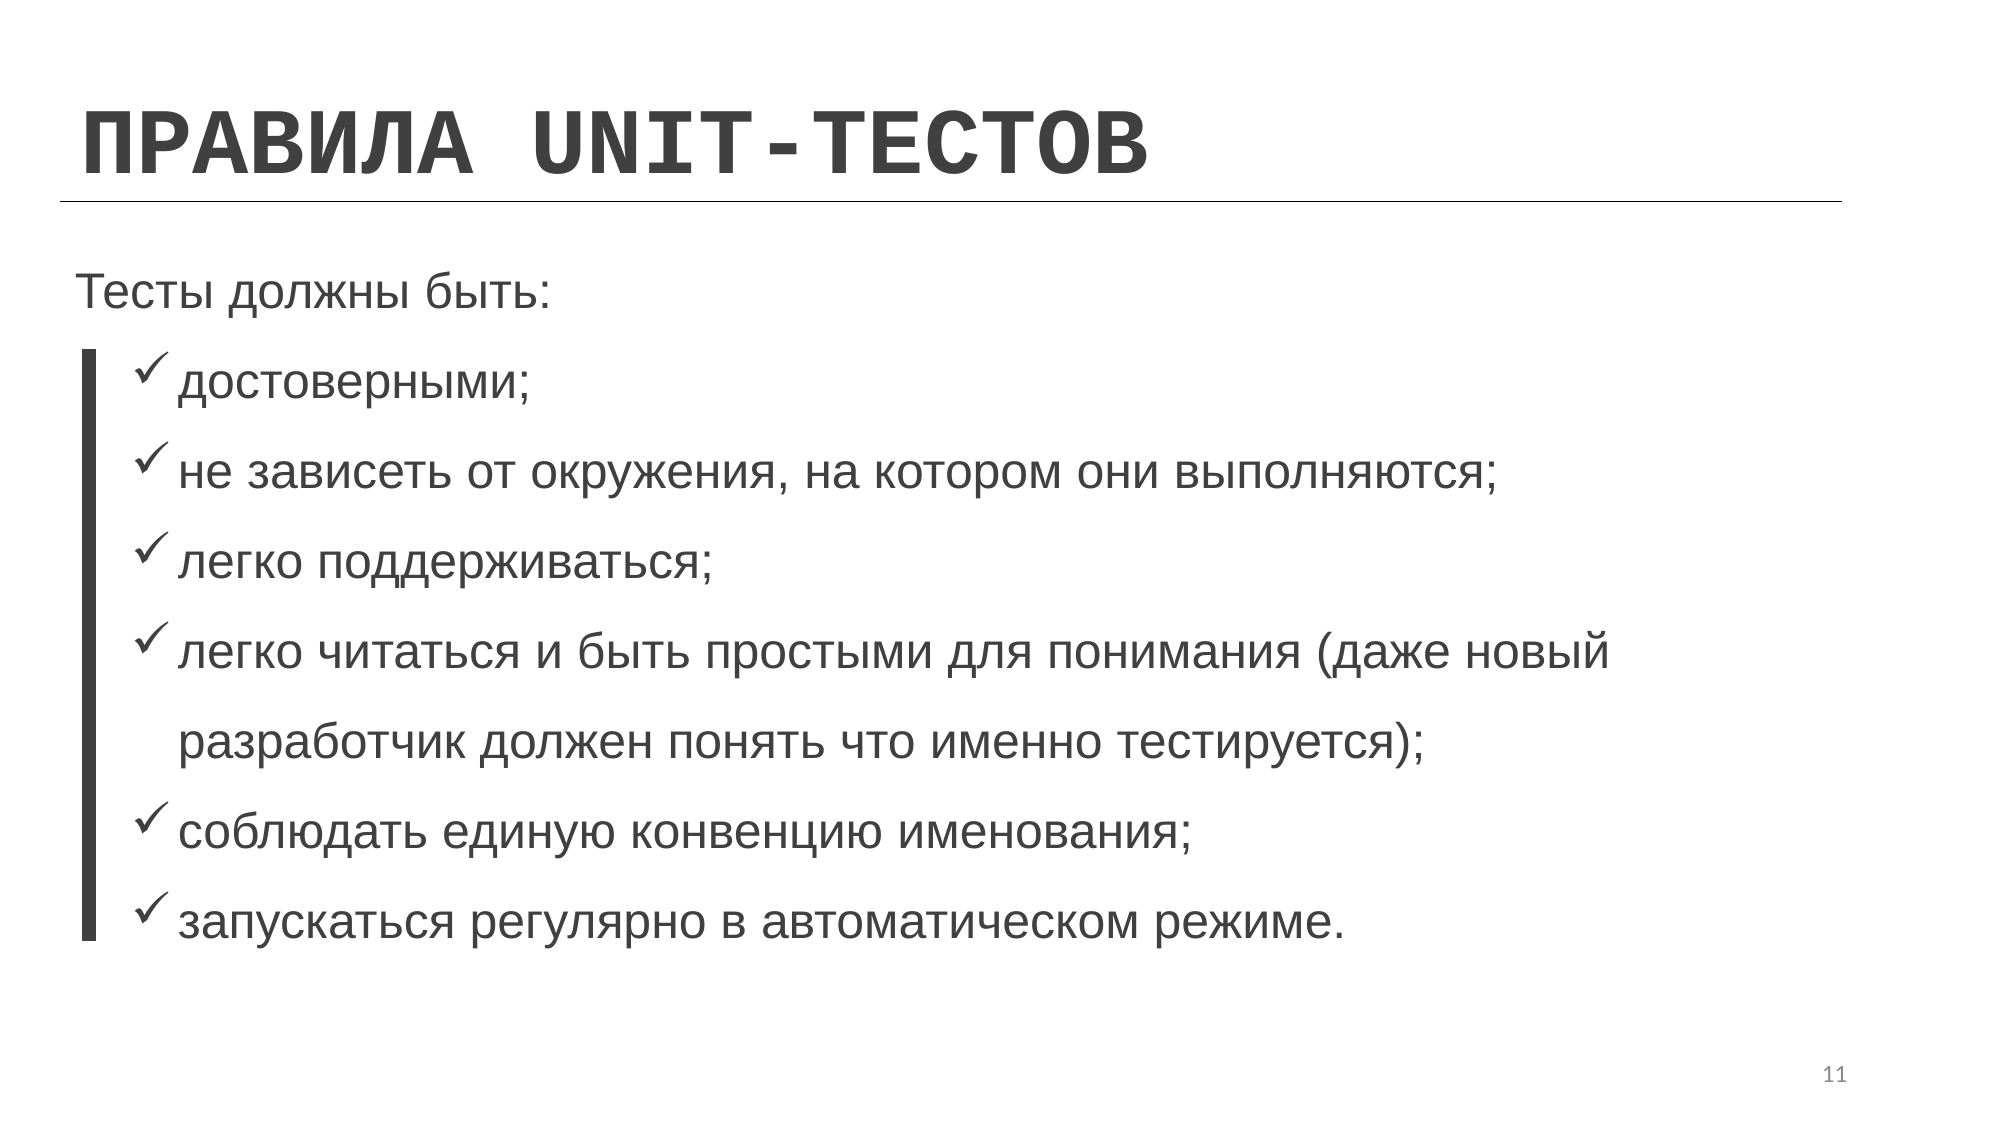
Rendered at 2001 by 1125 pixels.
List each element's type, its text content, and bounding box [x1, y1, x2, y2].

text_box Тесты должны быть: достоверными; не зависеть от окружения, на котором они выполняются; легко поддерживаться; легко читаться и быть простыми для понимания (даже новый разработчик должен понять что именно тестируется); соблюдать единую конвенцию именования; запускаться регулярно в автоматическом режиме. [59, 221, 1909, 957]
slide_number 11 [1412, 1042, 1863, 1103]
text_box ПРАВИЛА UNIT-ТЕСТОВ [65, 72, 1164, 200]
text_box [82, 349, 96, 941]
